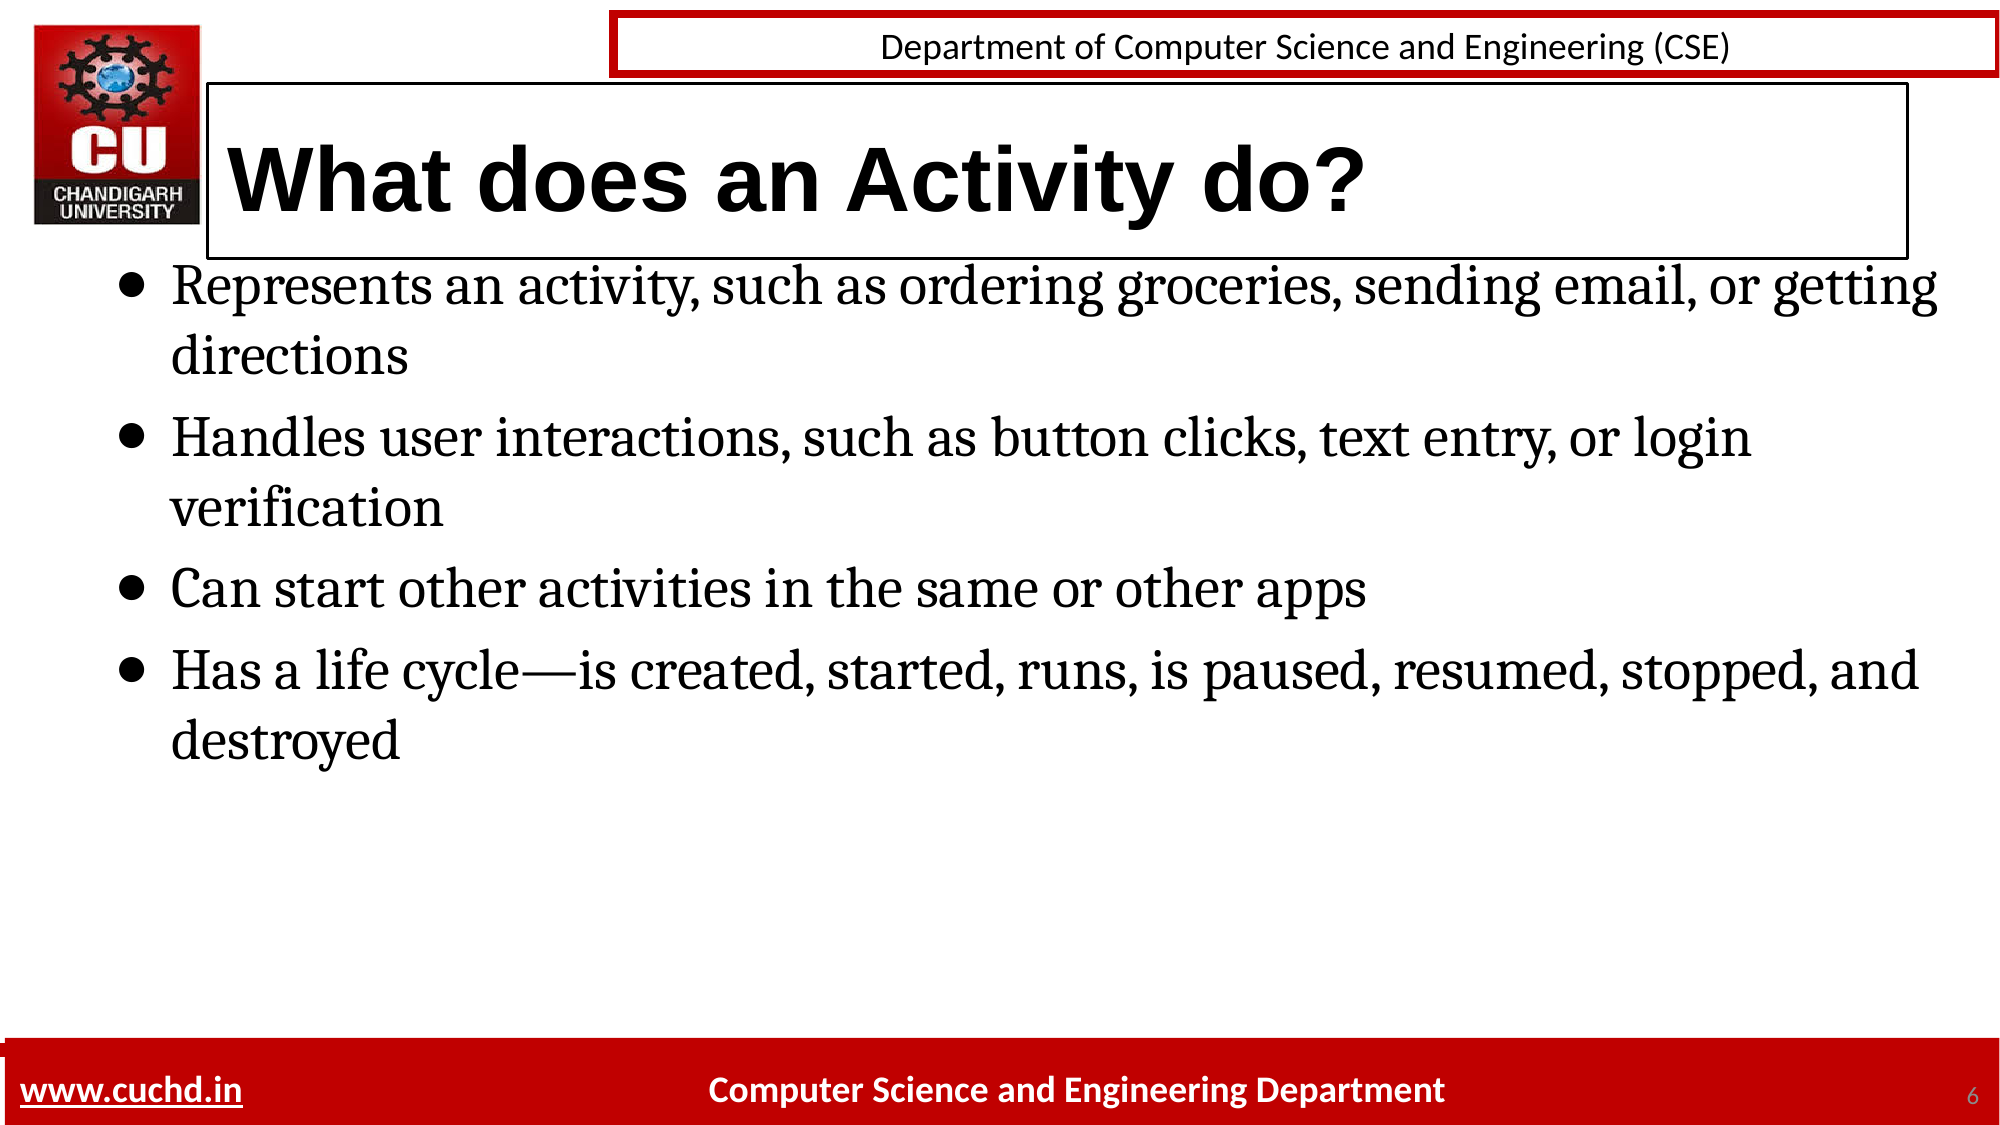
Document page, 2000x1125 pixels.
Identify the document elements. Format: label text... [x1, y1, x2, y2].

list Represents an activity, such as ordering groceries, sending email, or getting directions Handles user interactions, such as button clicks, text entry, or login verification Can start other activities in the same or other apps Has a life cycle—is created, started, runs, is paused, resumed, stopped, and destroyed [95, 226, 2000, 974]
title What does an Activity do? [206, 82, 1909, 226]
slide_number 6 [1532, 1065, 2000, 1125]
picture [33, 24, 202, 225]
